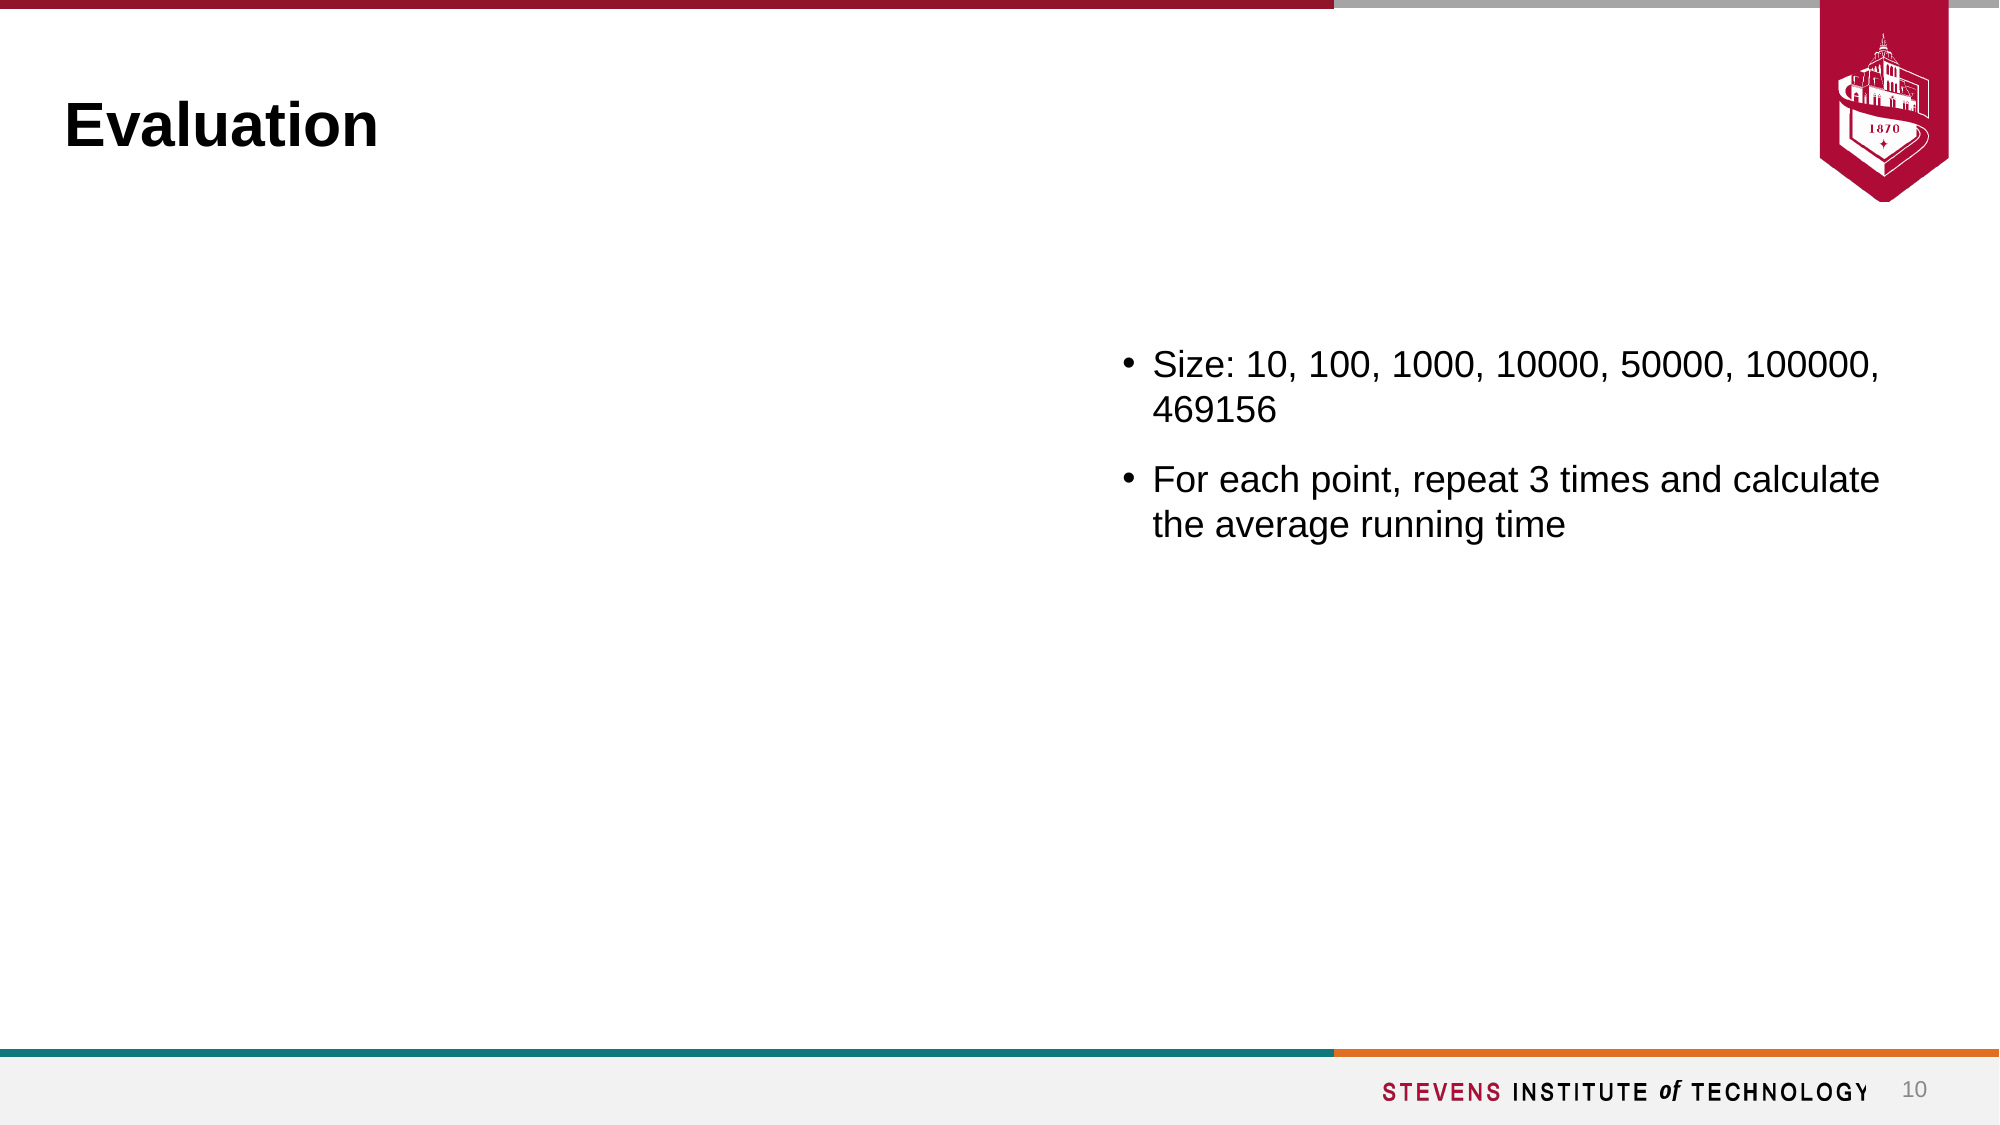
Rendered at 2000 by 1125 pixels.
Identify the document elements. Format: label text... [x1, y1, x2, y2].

picture [1819, 0, 1949, 202]
title Evaluation [49, 68, 1647, 157]
list Size: 10, 100, 1000, 10000, 50000, 100000, 469156 For each point, repeat 3 times and calculate the average running time [1090, 324, 1951, 1000]
slide_number 9 [1862, 1057, 1967, 1118]
picture [1383, 1080, 1862, 1101]
